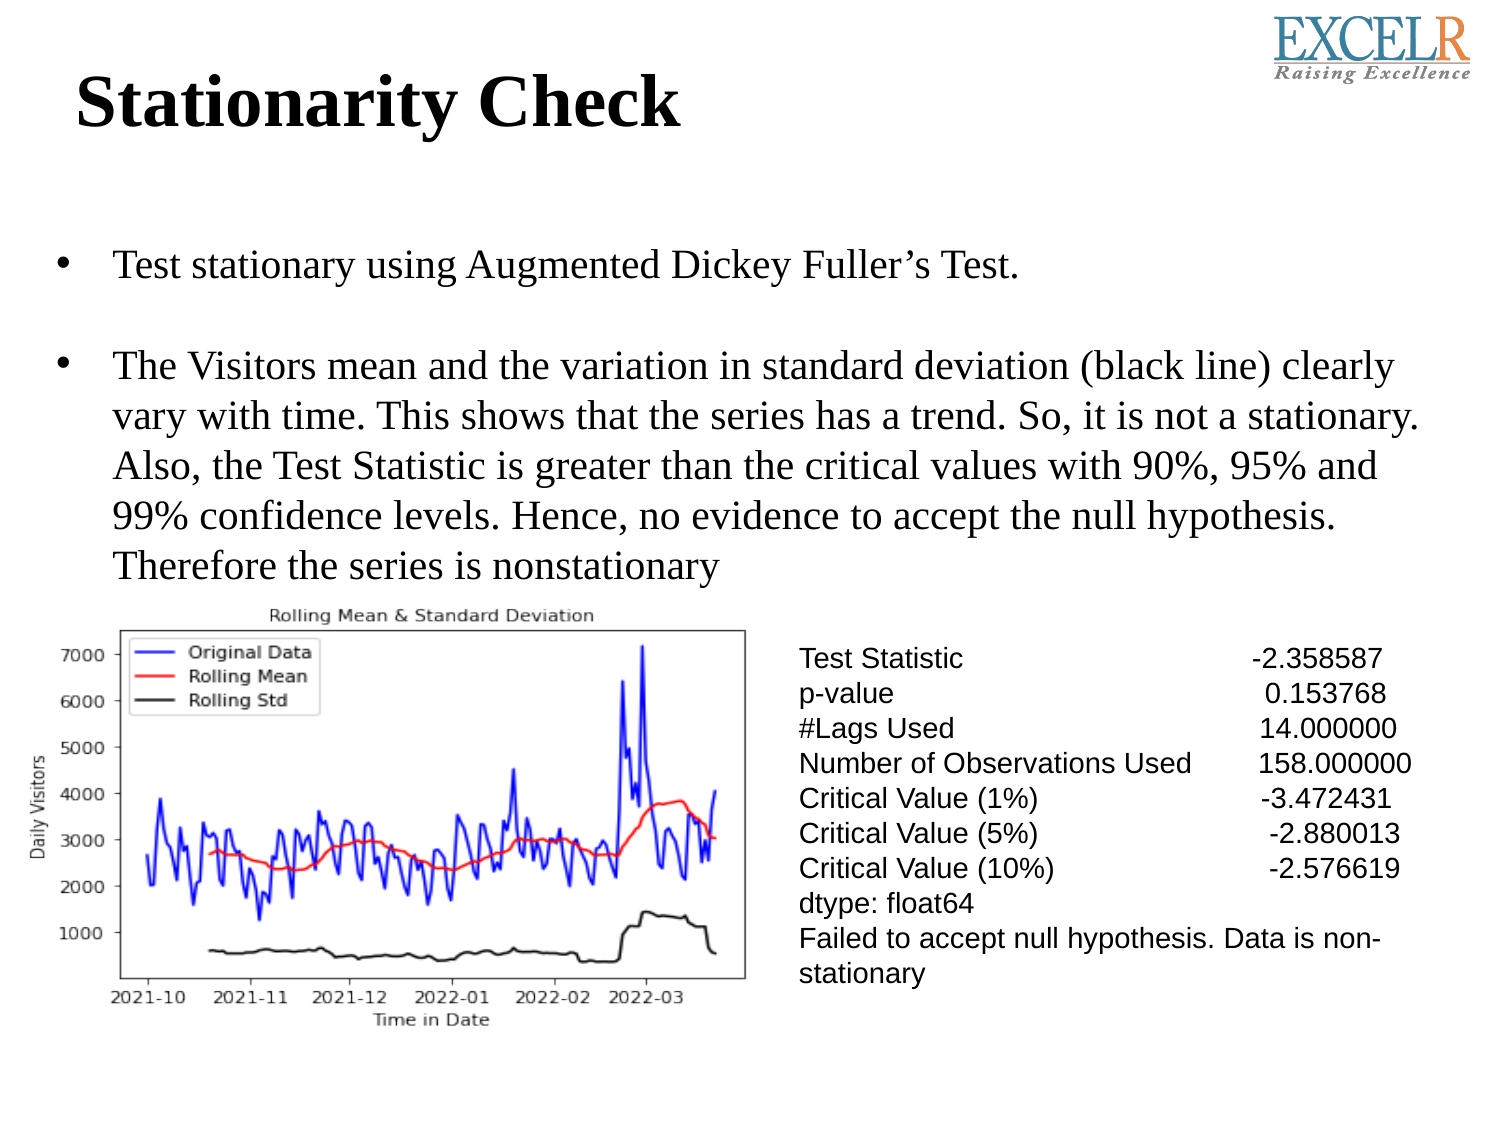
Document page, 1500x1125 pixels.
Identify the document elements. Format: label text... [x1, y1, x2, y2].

text_box Test stationary using Augmented Dickey Fuller’s Test. The Visitors mean and the variation in standard deviation (black line) clearly vary with time. This shows that the series has a trend. So, it is not a stationary. Also, the Test Statistic is greater than the critical values with 90%, 95% and 99% confidence levels. Hence, no evidence to accept the null hypothesis. Therefore the series is nonstationary [41, 229, 1470, 595]
picture [1274, 16, 1470, 85]
text_box Stationarity Check [60, 43, 1068, 149]
picture [19, 598, 756, 1039]
text_box Test Statistic -2.358587 p-value 0.153768 #Lags Used 14.000000 Number of Observations Used 158.000000 Critical Value (1%) -3.472431 Critical Value (5%) -2.880013 Critical Value (10%) -2.576619 dtype: float64 Failed to accept null hypothesis. Data is non-stationary [783, 562, 1470, 997]
